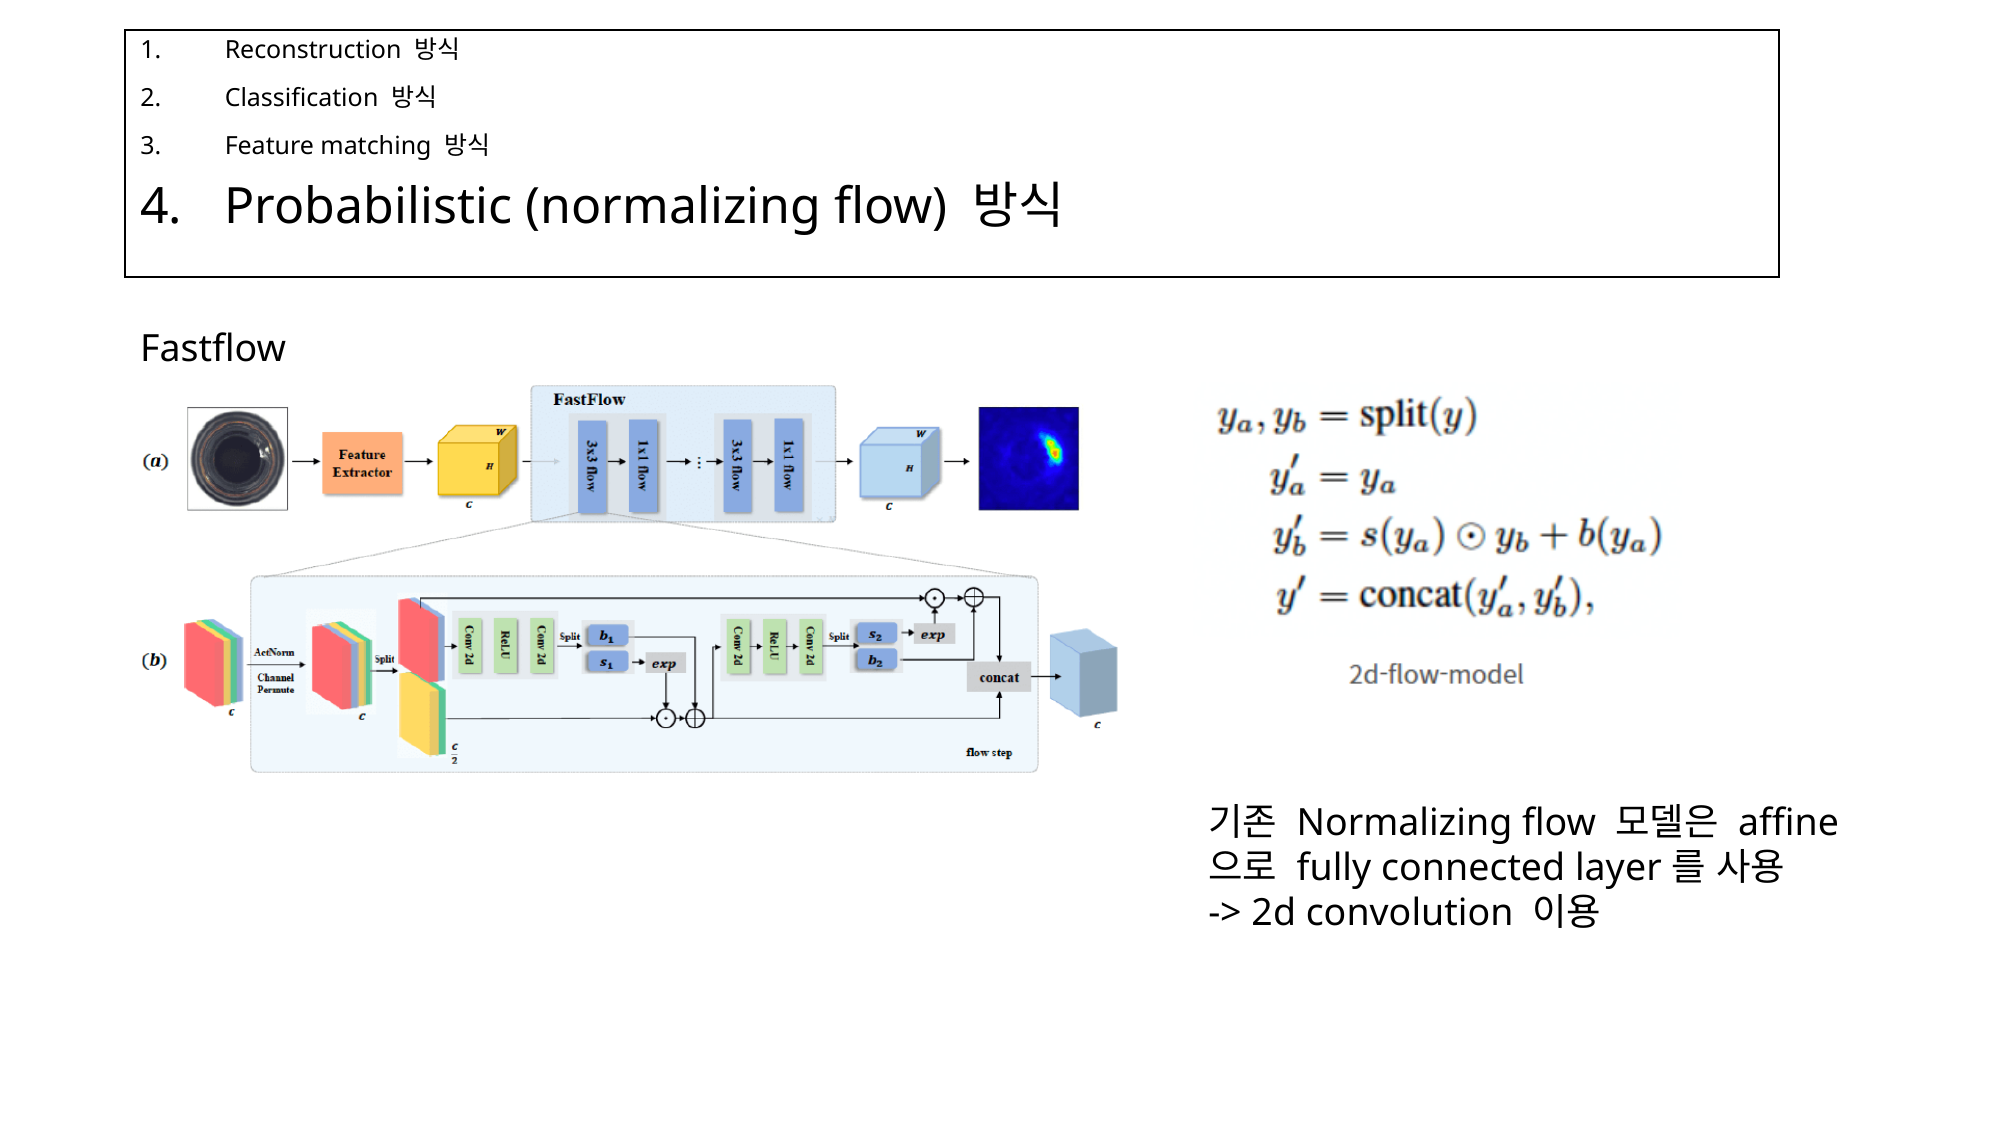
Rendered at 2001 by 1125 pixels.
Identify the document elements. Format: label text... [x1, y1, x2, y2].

text_box Fastflow [125, 316, 987, 377]
picture [125, 377, 1127, 791]
text_box 기존 Normalizing flow 모델은 affine 으로 fully connected layer를 사용 -> 2d convolution 이용 [1193, 790, 1857, 941]
picture [1193, 380, 1722, 709]
text_box Reconstruction 방식 Classification 방식 Feature matching 방식 Probabilistic (normalizing flow) 방식 [124, 29, 1780, 278]
